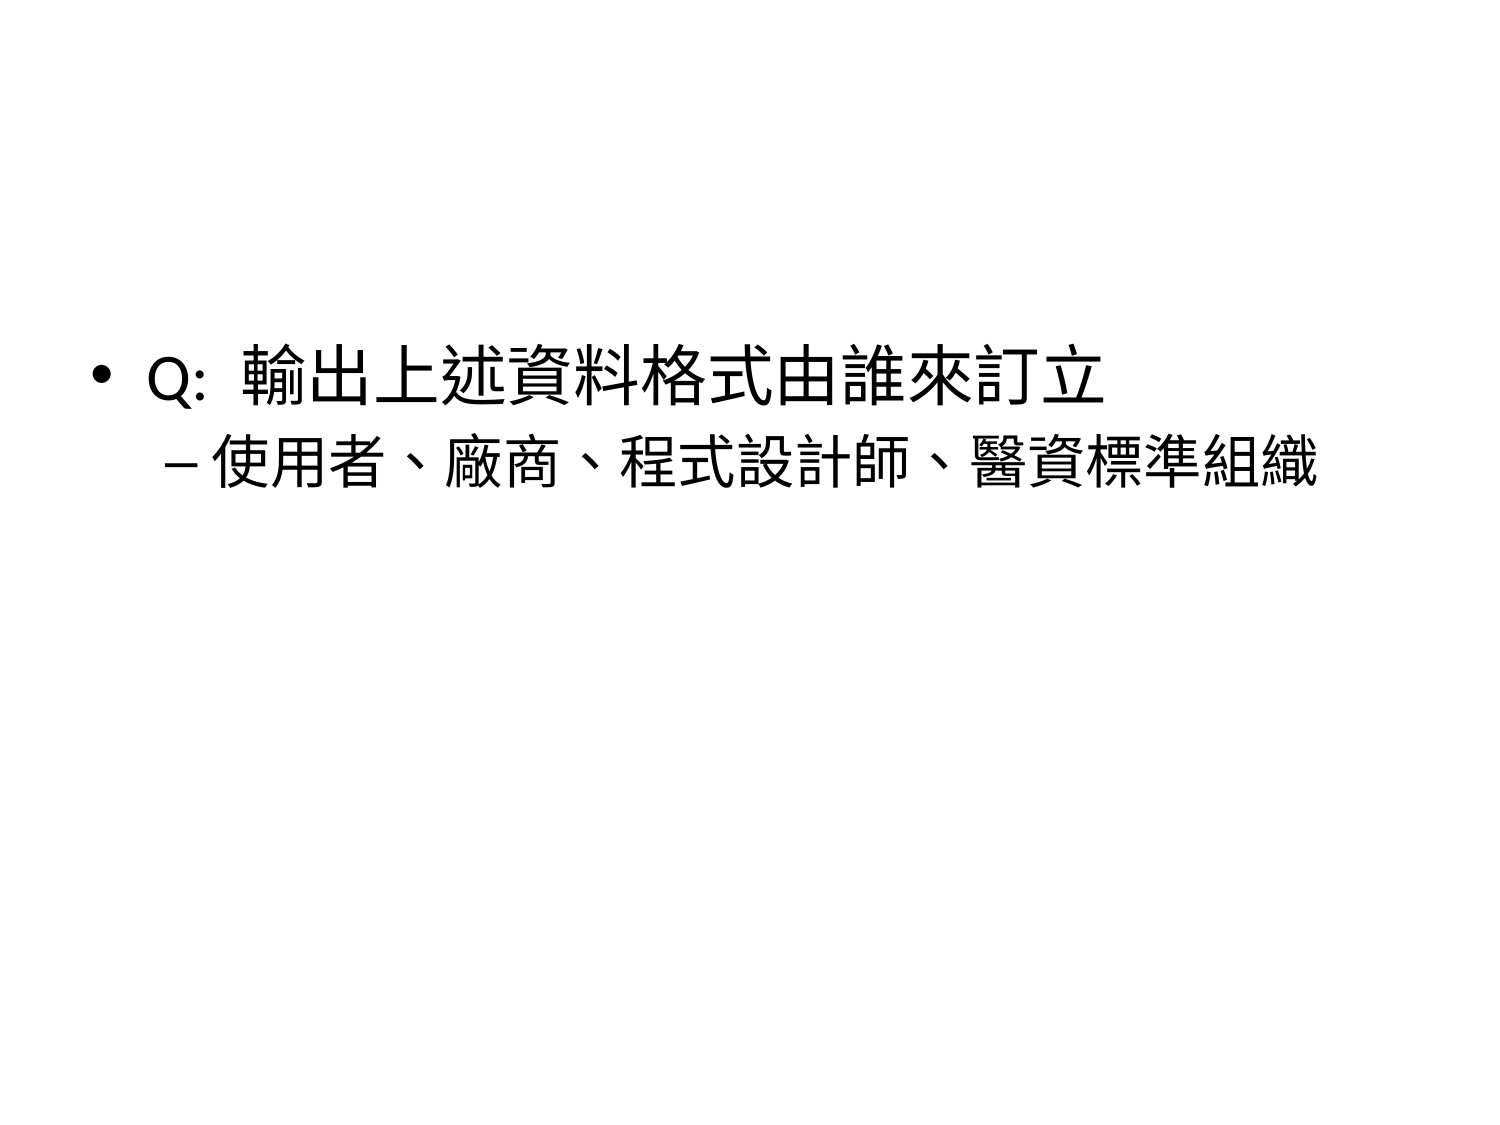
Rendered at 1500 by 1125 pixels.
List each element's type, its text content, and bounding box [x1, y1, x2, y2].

list Q: 輸出上述資料格式由誰來訂立 使用者、廠商、程式設計師、醫資標準組織 [75, 326, 1425, 916]
